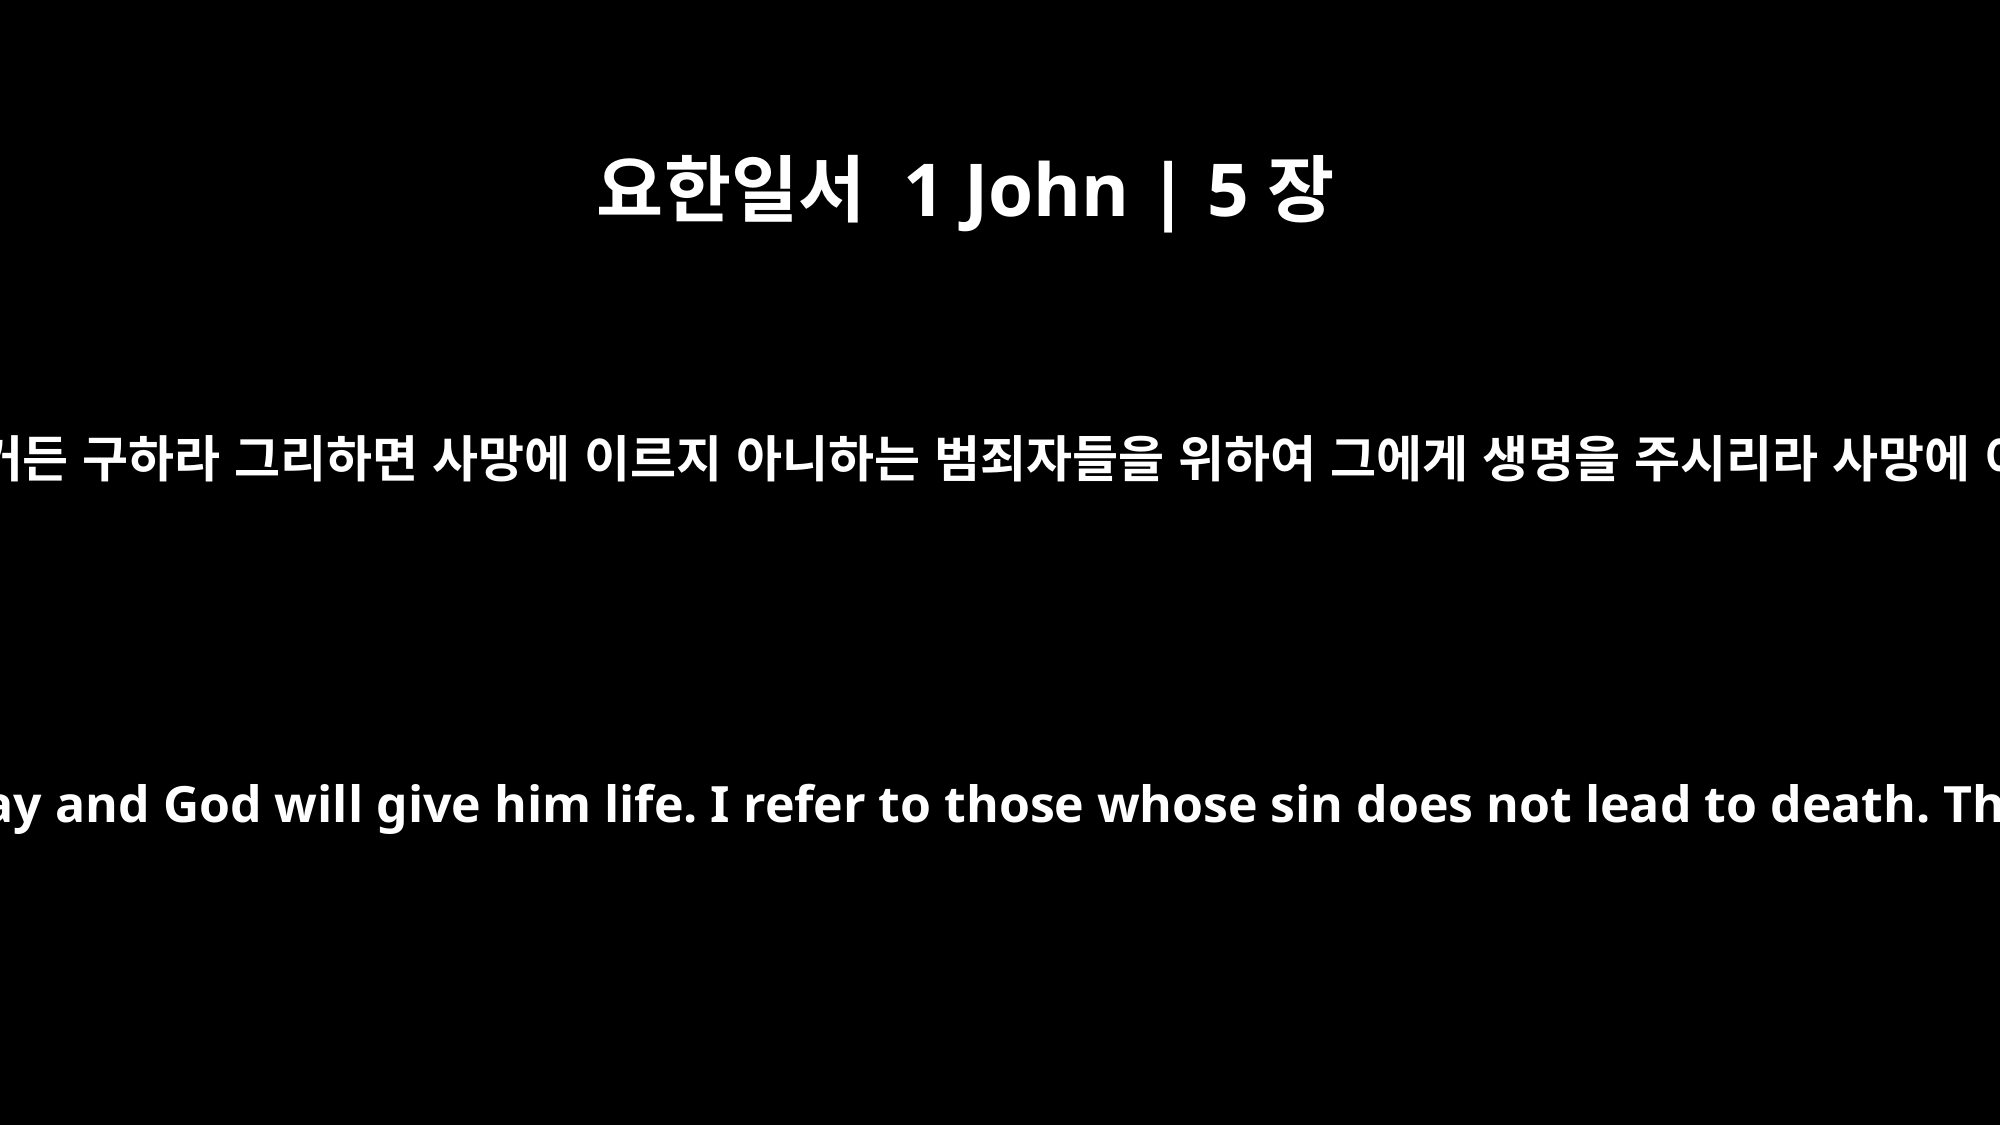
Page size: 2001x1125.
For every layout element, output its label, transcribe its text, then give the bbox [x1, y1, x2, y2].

text_box 16 누구든지 형제가 사망에 이르지 아니하는 죄 범하는 것을 보거든 구하라 그리하면 사망에 이르지 아니하는 범죄자들을 위하여 그에게 생명을 주시리라 사망에 이르는 죄가 있으니 이에 관하여 나는 구하라 하지 않노라 [0, 359, 2000, 495]
text_box 요한일서 1 John | 5장 [582, 136, 1350, 239]
text_box If anyone sees his brother commit a sin that does not lead to death, he should pray and God will give him life. I refer to those whose sin does not lead to death. There is a sin that leads to death. I am not saying that he should pray about that. [0, 764, 2000, 900]
